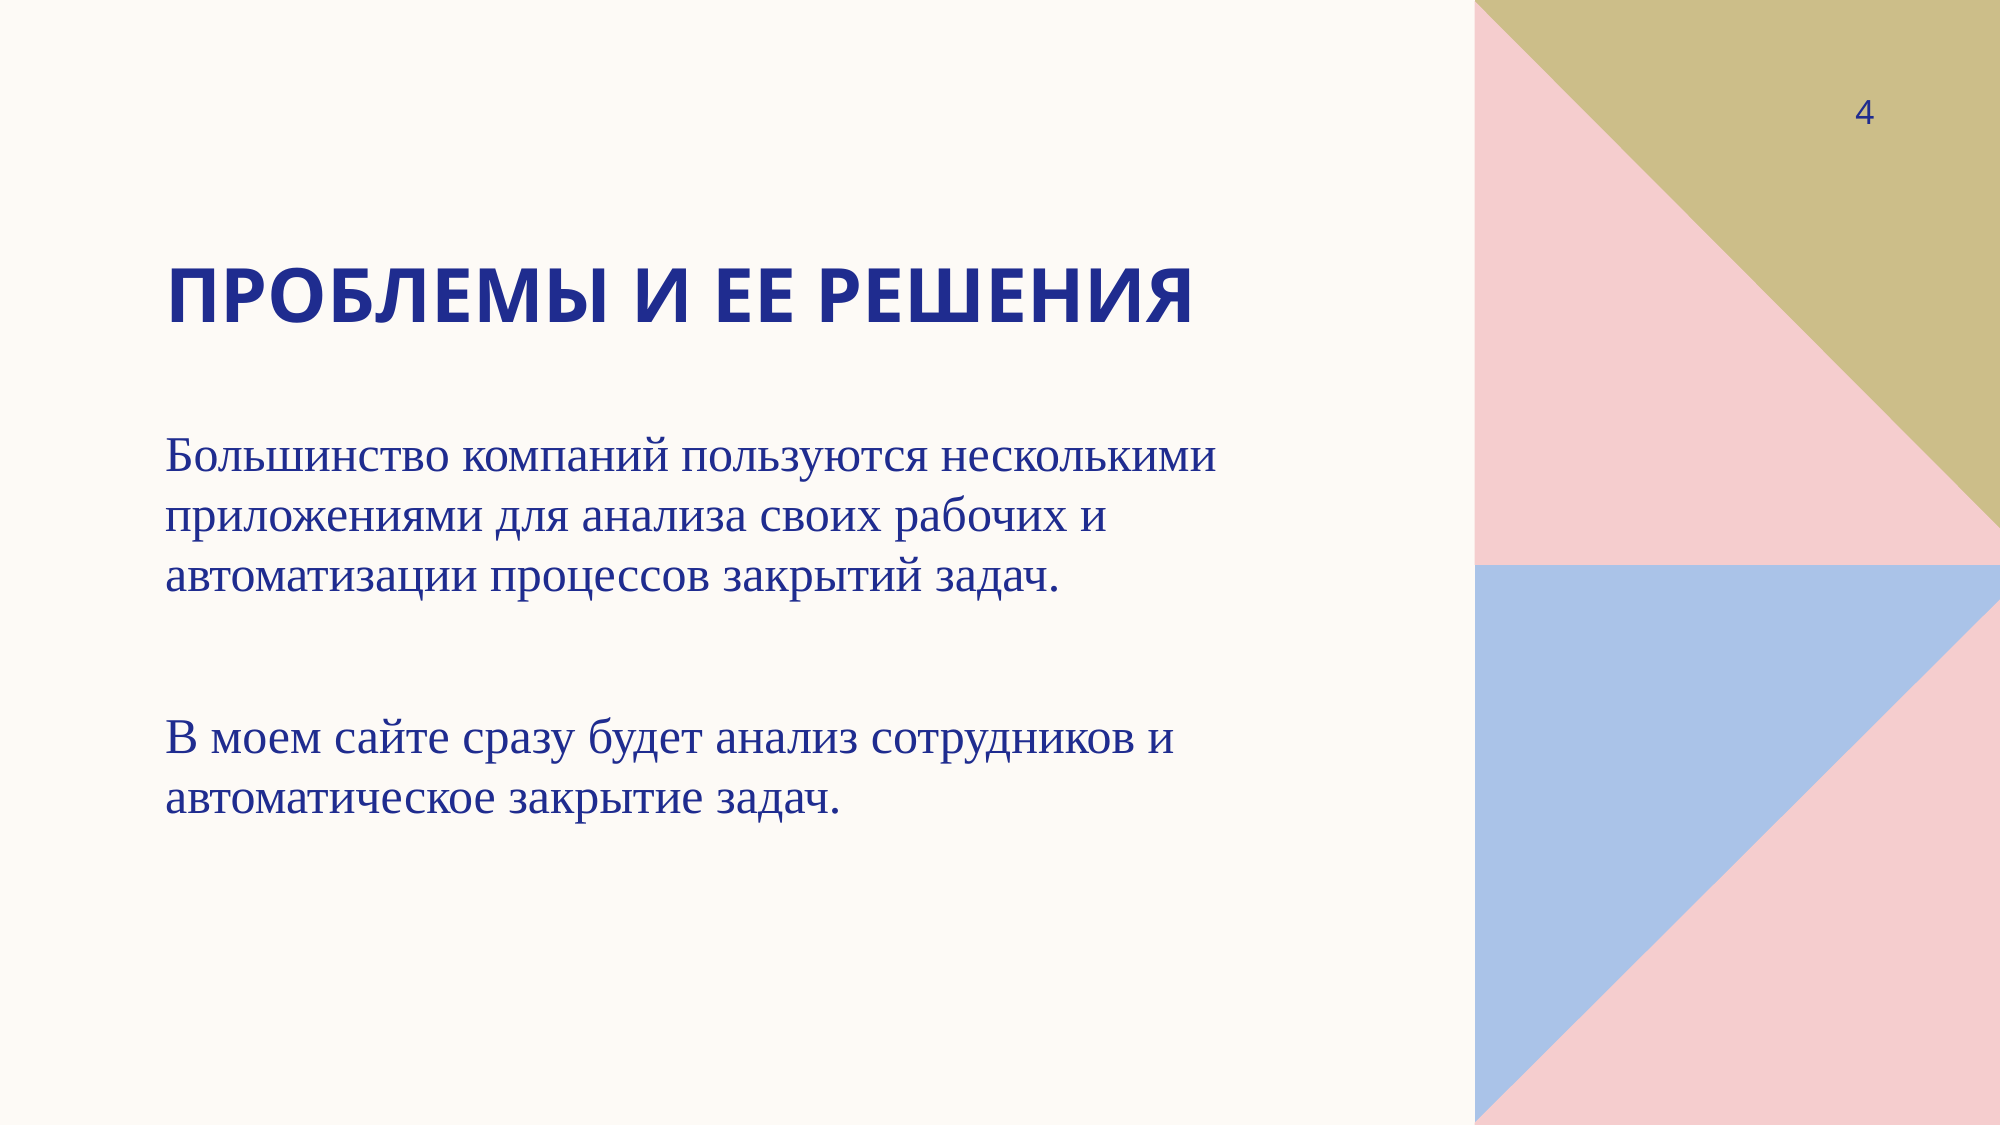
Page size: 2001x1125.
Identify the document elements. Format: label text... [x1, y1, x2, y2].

title Проблемы и ее решения [150, 136, 1429, 338]
slide_number 4 [1712, 75, 1875, 153]
list Большинство компаний пользуются несколькими приложениями для анализа своих рабочих и автоматизации процессов закрытий задач. В моем сайте сразу будет анализ сотрудников и автоматическое закрытие задач. [150, 421, 1300, 623]
